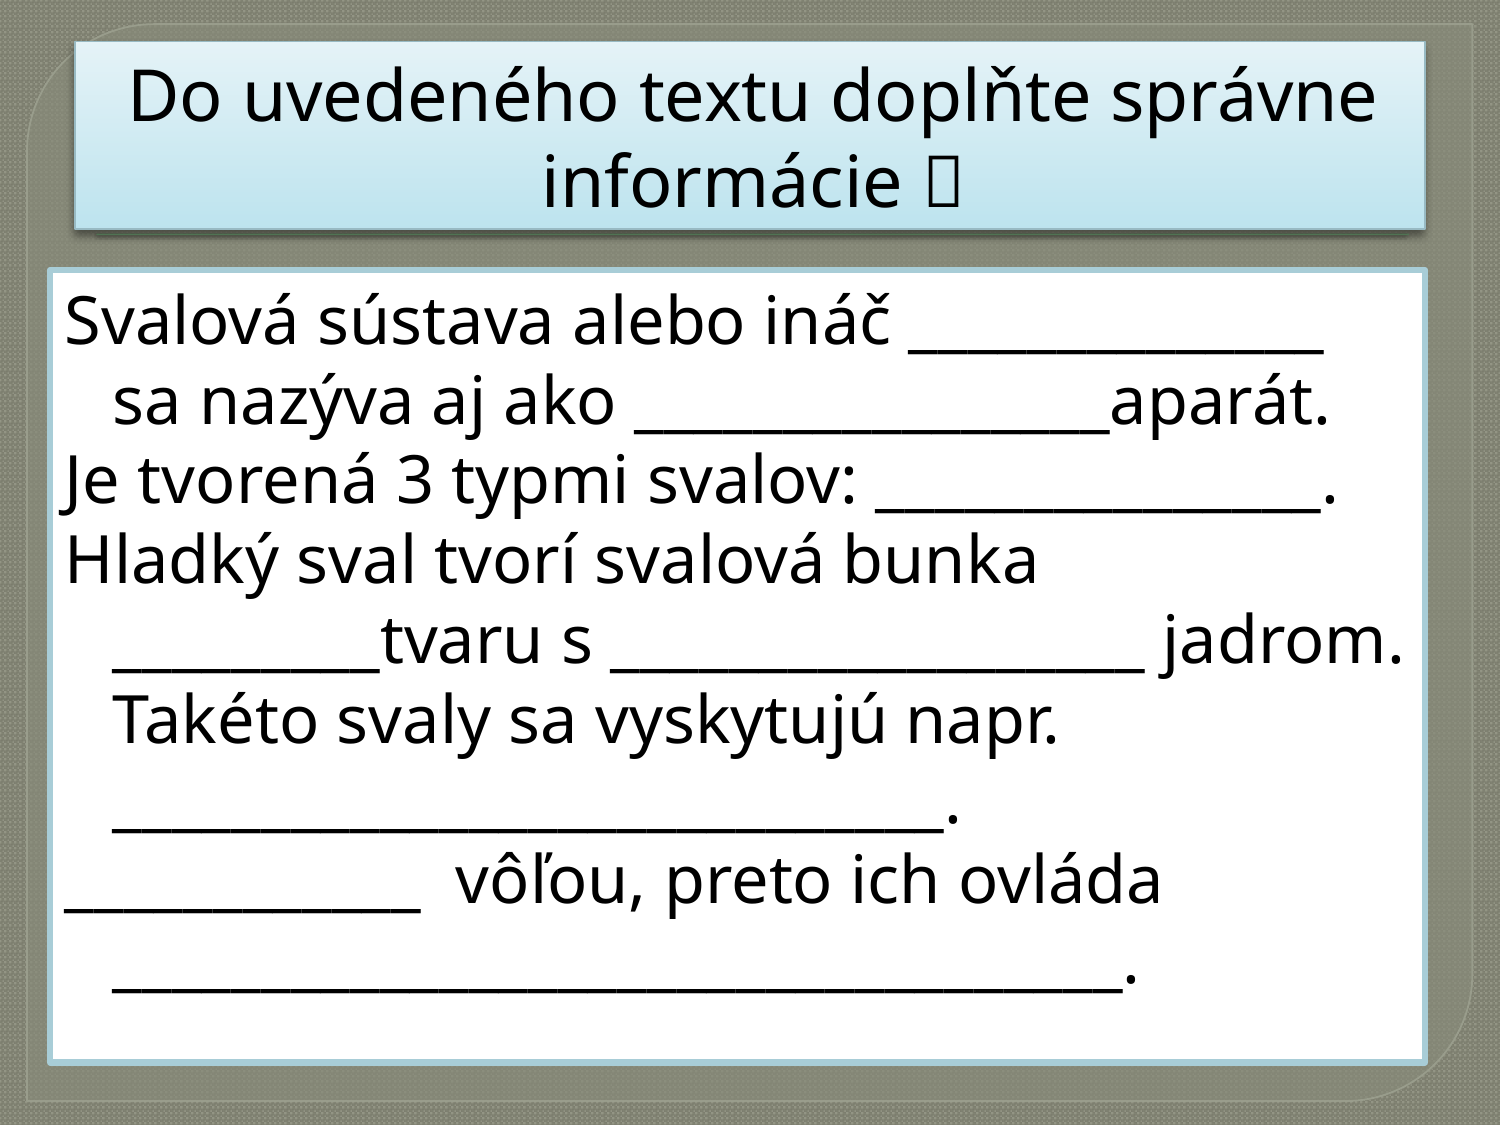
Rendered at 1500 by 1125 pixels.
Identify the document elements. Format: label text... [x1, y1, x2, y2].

title Do uvedeného textu doplňte správne informácie  [74, 41, 1426, 230]
list Svalová sústava alebo ináč ______________ sa nazýva aj ako ________________aparát. Je tvorená 3 typmi svalov: _______________. Hladký sval tvorí svalová bunka _________tvaru s __________________ jadrom. Takéto svaly sa vyskytujú napr. ____________________________. ____________ vôľou, preto ich ovláda __________________________________. [47, 267, 1428, 1066]
